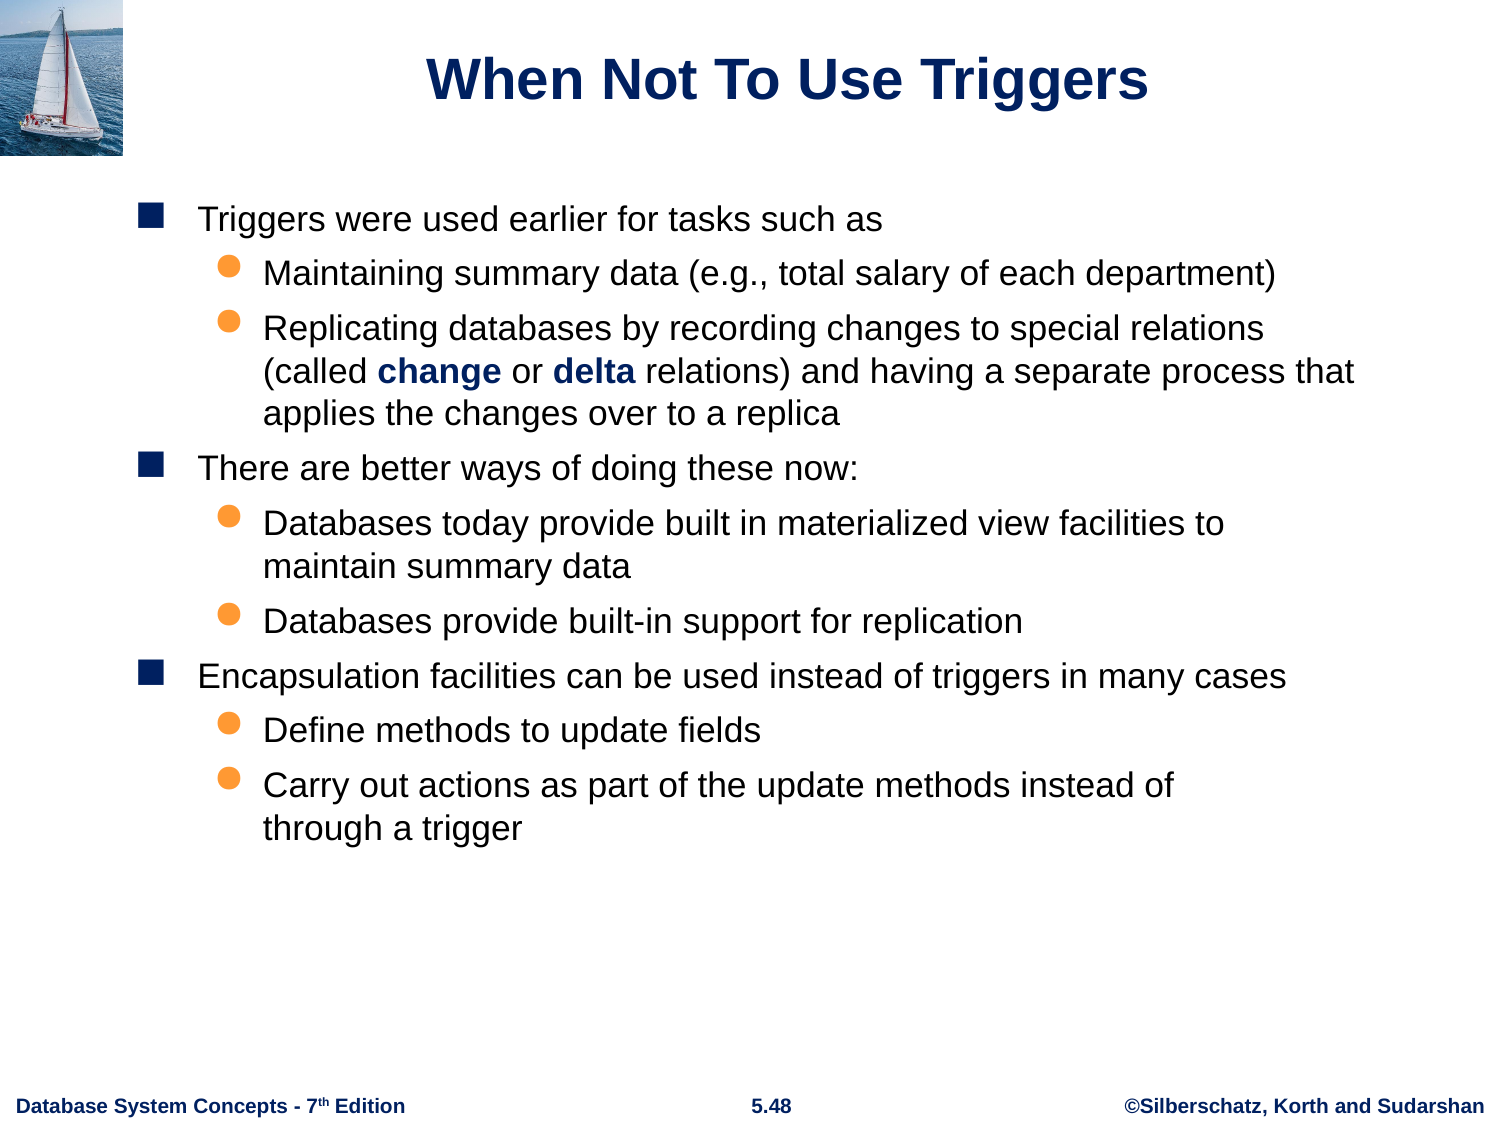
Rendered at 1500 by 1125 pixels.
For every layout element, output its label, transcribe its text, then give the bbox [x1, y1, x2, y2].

title When Not To Use Triggers [125, 18, 1452, 120]
picture [0, 0, 123, 156]
list Triggers were used earlier for tasks such as Maintaining summary data (e.g., total salary of each department) Replicating databases by recording changes to special relations (called change or delta relations) and having a separate process that applies the changes over to a replica There are better ways of doing these now: Databases today provide built in materialized view facilities to maintain summary data Databases provide built-in support for replication Encapsulation facilities can be used instead of triggers in many cases Define methods to update fields Carry out actions as part of the update methods instead of through a trigger [126, 188, 1380, 938]
